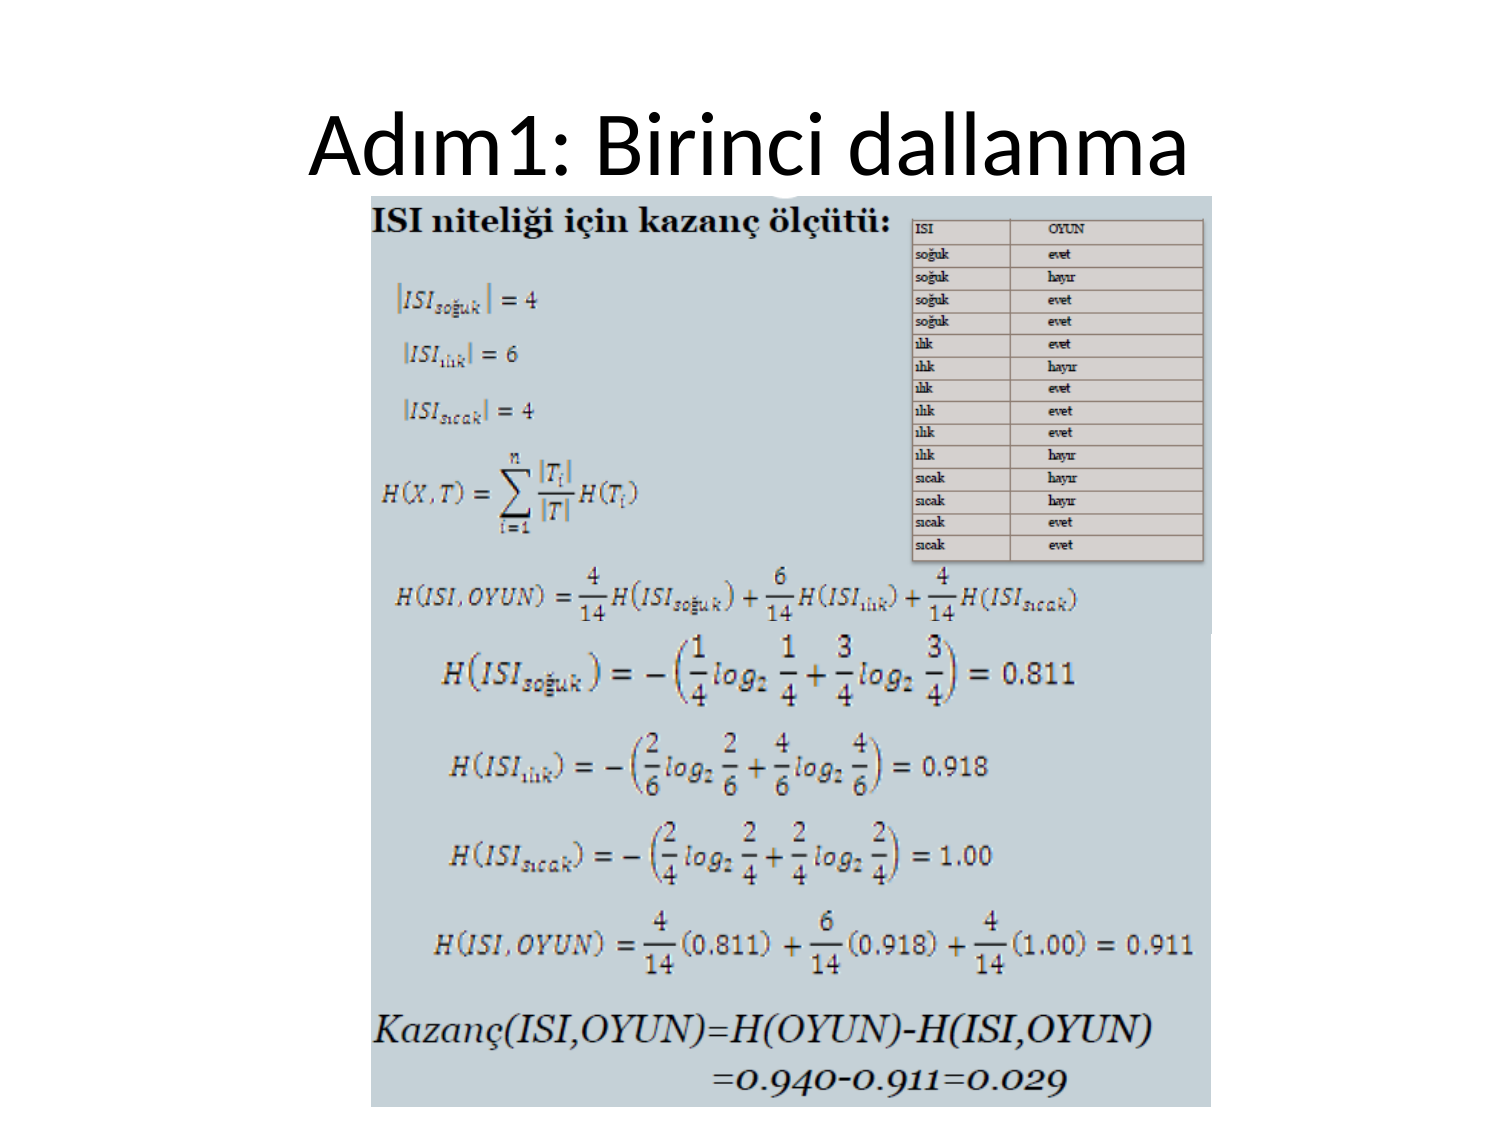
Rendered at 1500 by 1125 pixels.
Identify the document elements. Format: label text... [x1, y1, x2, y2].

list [371, 196, 1212, 621]
picture [371, 621, 1211, 1107]
title Adım1: Birinci dallanma [75, 45, 1425, 233]
